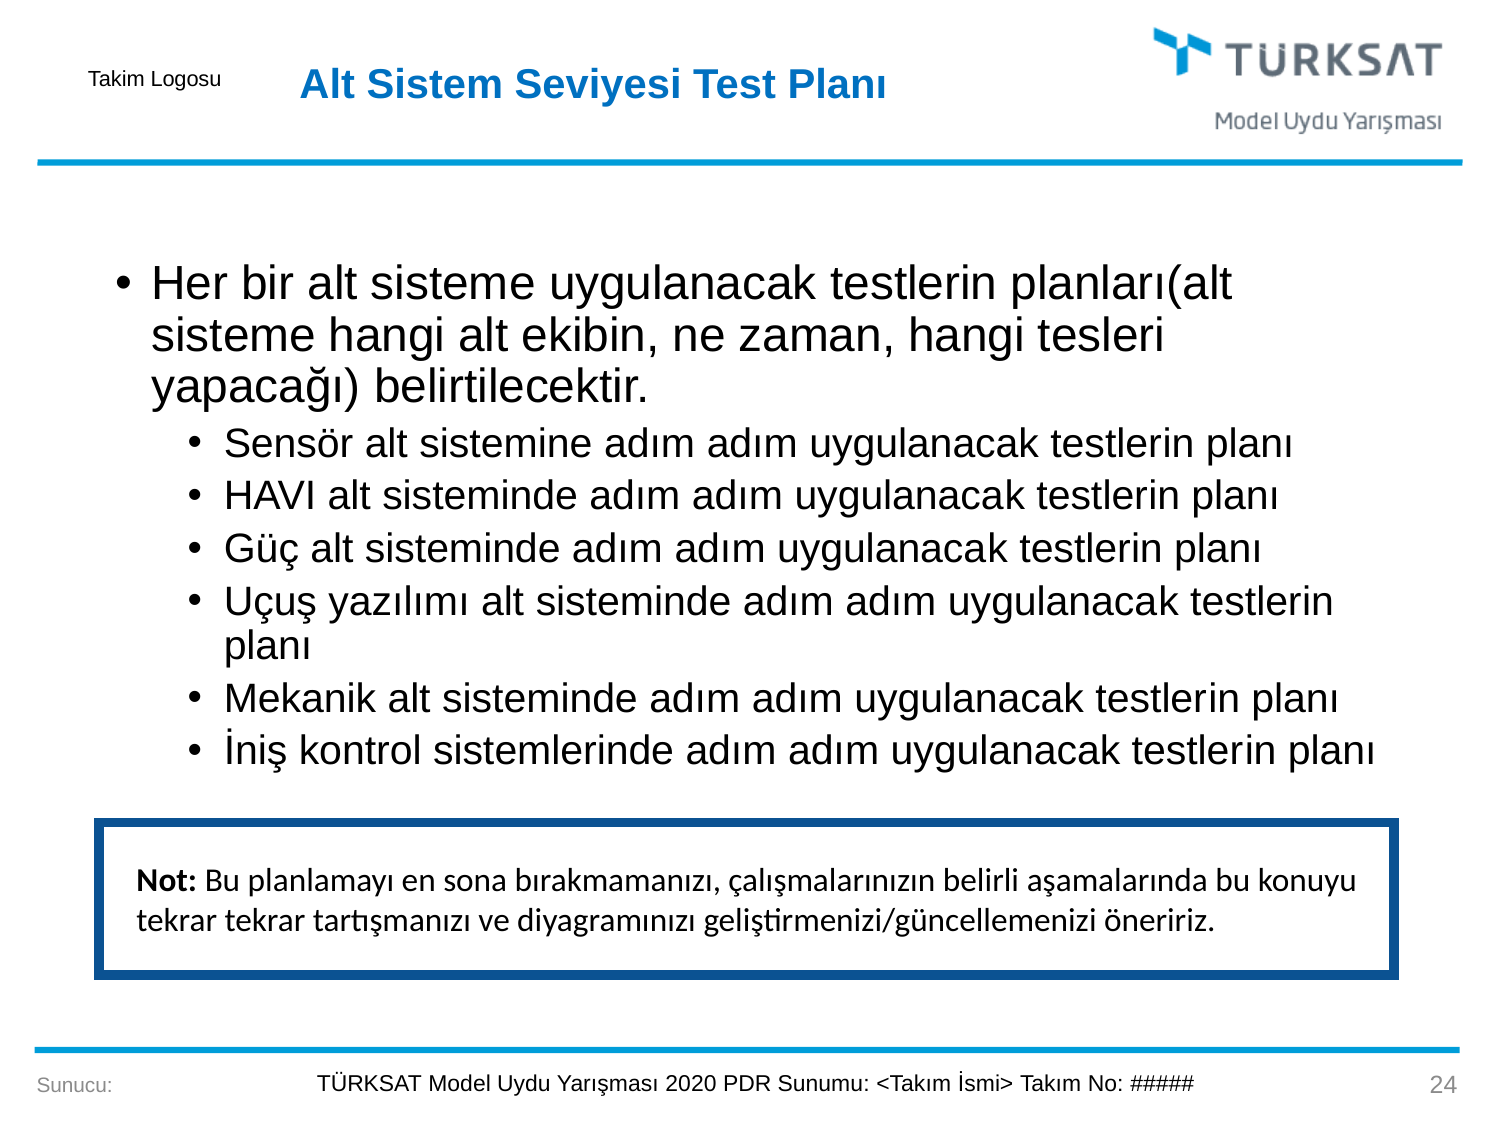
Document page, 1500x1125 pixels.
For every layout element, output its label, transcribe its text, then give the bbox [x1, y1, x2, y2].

text_box [98, 821, 1395, 976]
list Her bir alt sisteme uygulanacak testlerin planları(alt sisteme hangi alt ekibin, ne zaman, hangi tesleri yapacağı) belirtilecektir. Sensör alt sistemine adım adım uygulanacak testlerin planı HAVI alt sisteminde adım adım uygulanacak testlerin planı Güç alt sisteminde adım adım uygulanacak testlerin planı Uçuş yazılımı alt sisteminde adım adım uygulanacak testlerin planı Mekanik alt sisteminde adım adım uygulanacak testlerin planı İniş kontrol sistemlerinde adım adım uygulanacak testlerin planı [100, 251, 1394, 794]
slide_number Sunucu: [21, 1054, 389, 1114]
slide_number 24 [1358, 1054, 1473, 1114]
picture [1131, 13, 1460, 155]
title Alt Sistem Seviyesi Test Planı [284, 59, 1082, 110]
text_box Not: Bu planlamayı en sona bırakmamanızı, çalışmalarınızın belirli aşamalarında bu konuyu tekrar tekrar tartışmanızı ve diyagramınızı geliştirmenizi/güncellemenizi öneririz. [121, 850, 1416, 946]
